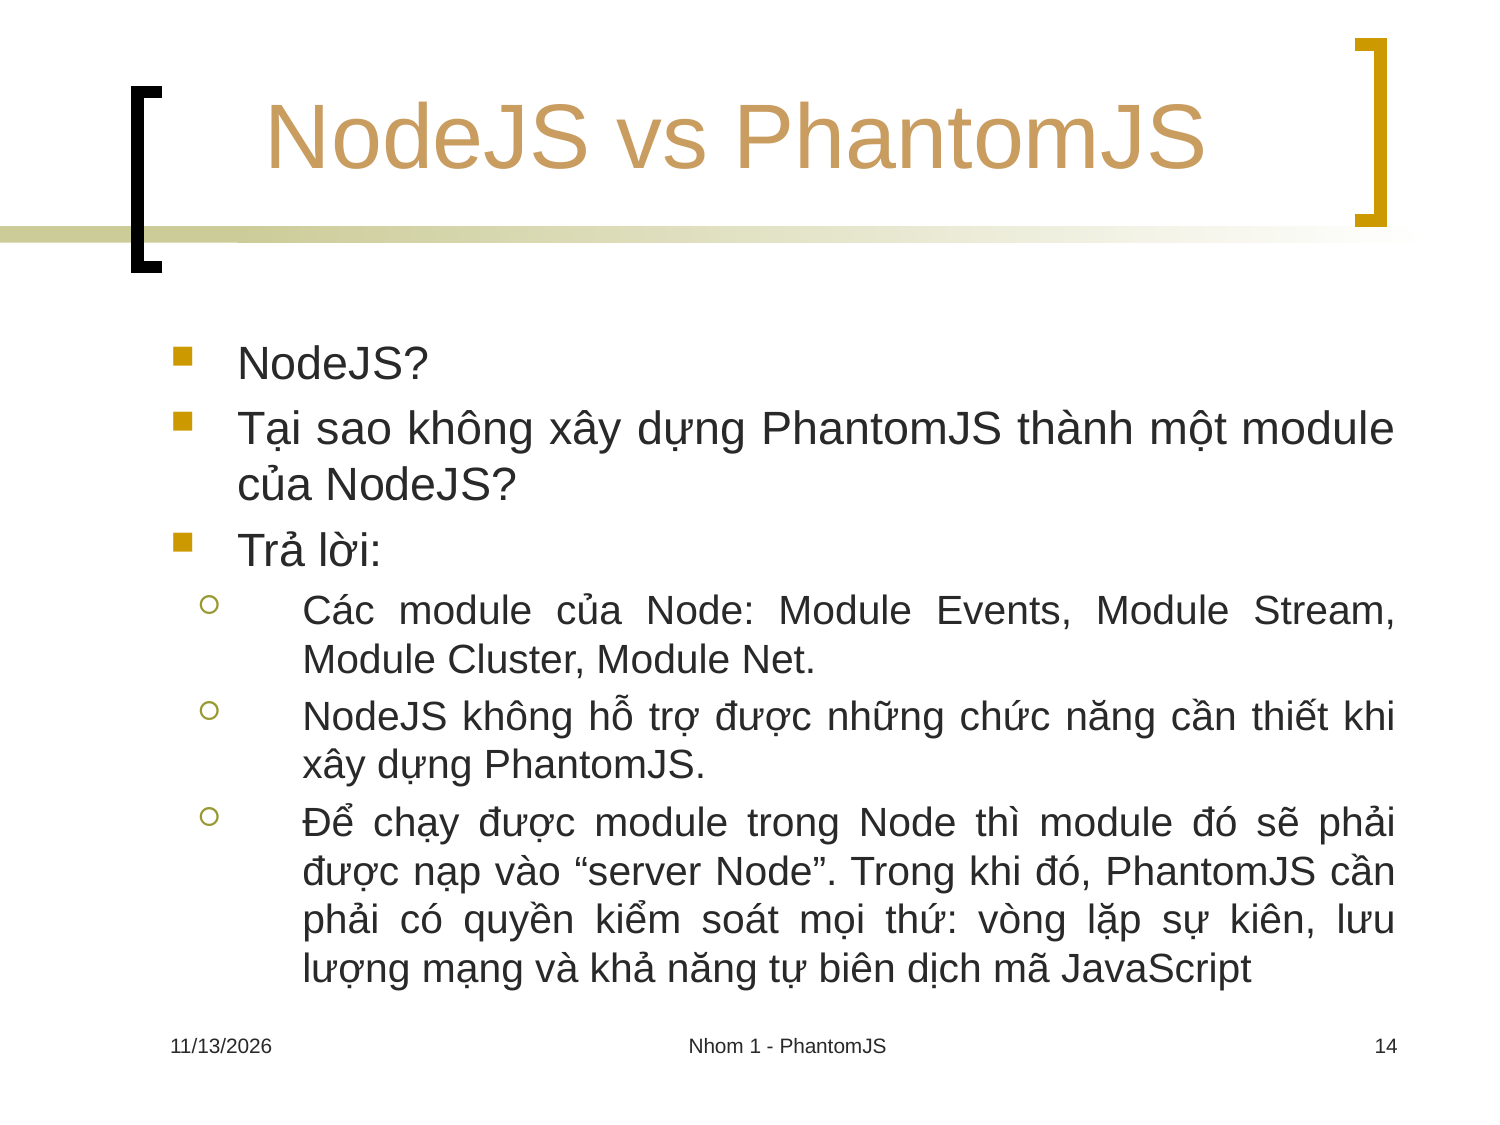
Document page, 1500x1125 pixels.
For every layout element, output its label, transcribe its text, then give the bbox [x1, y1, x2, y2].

slide_number 14 [1100, 1025, 1413, 1100]
title NodeJS vs PhantomJS [150, 24, 1325, 195]
footer Nhom 1 - PhantomJS [549, 1025, 1025, 1100]
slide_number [155, 1025, 468, 1100]
list NodeJS? Tại sao không xây dựng PhantomJS thành một module của NodeJS? Trả lời: Các module của Node: Module Events, Module Stream, Module Cluster, Module Net. NodeJS không hỗ trợ được những chức năng cần thiết khi xây dựng PhantomJS. Để chạy được module trong Node thì module đó sẽ phải được nạp vào “server Node”. Trong khi đó, PhantomJS cần phải có quyền kiểm soát mọi thứ: vòng lặp sự kiên, lưu lượng mạng và khả năng tự biên dịch mã JavaScript [155, 324, 1413, 1000]
